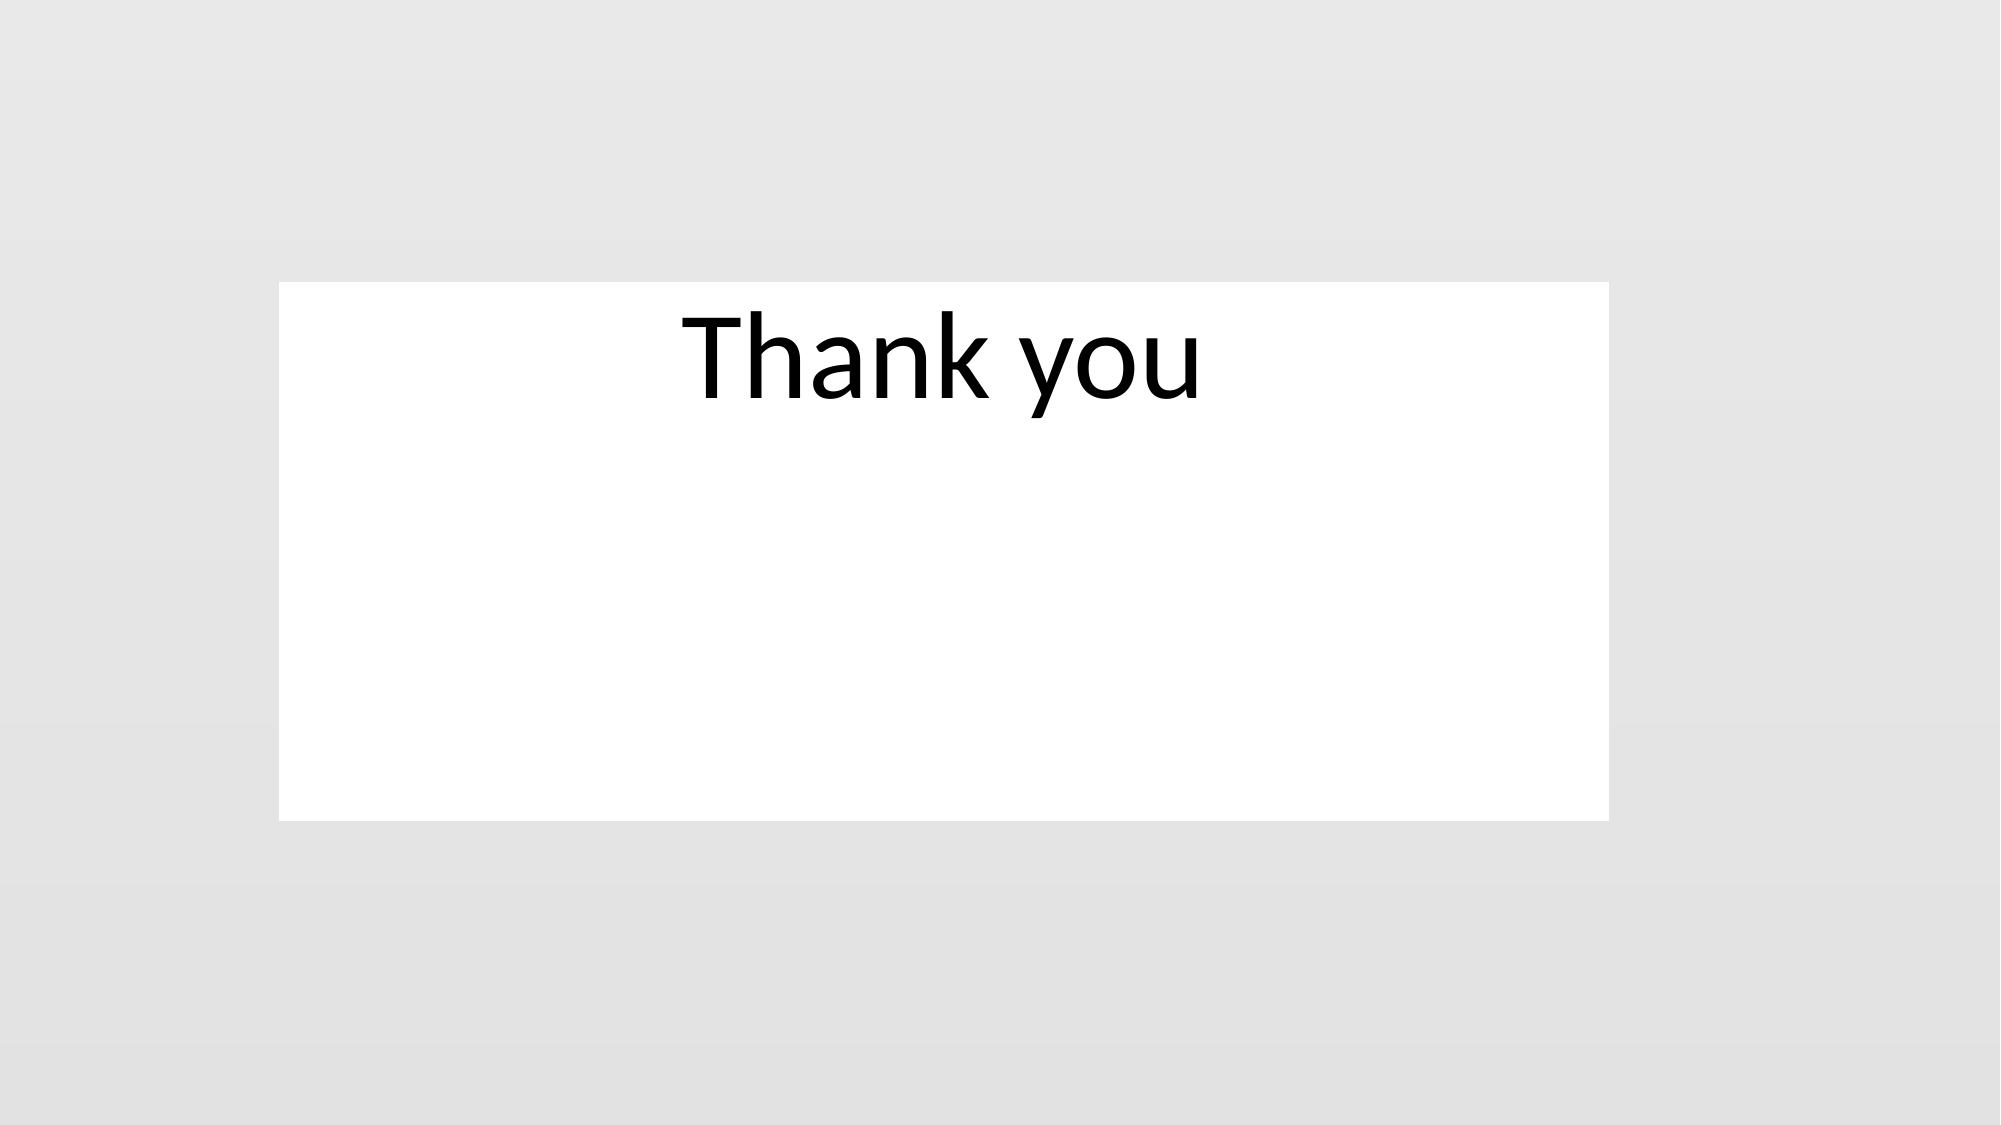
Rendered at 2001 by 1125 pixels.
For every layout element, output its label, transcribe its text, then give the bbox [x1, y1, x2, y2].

list Thank you [279, 282, 1609, 821]
